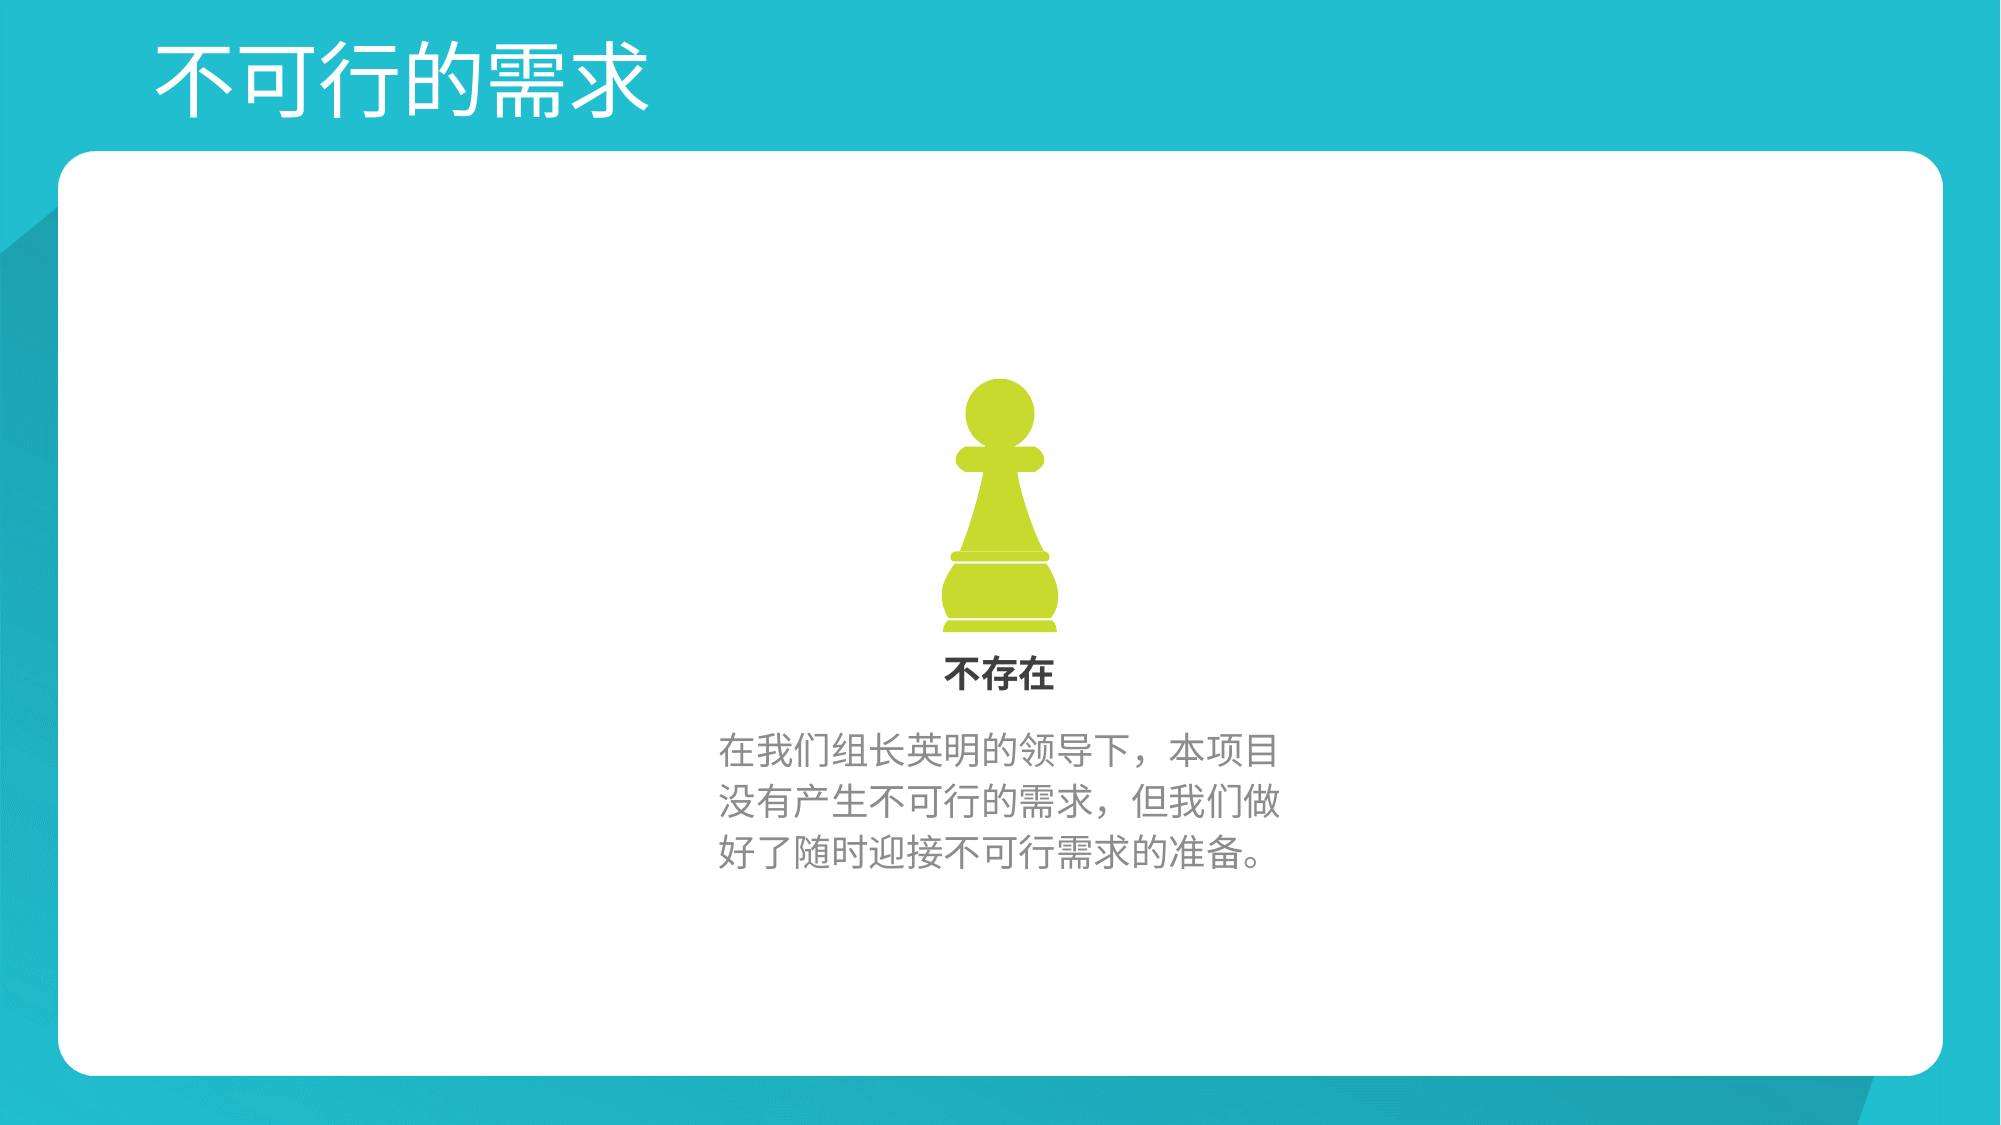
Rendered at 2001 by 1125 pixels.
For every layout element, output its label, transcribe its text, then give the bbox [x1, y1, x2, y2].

picture [0, 0, 2001, 1125]
text_box 不存在 [701, 632, 1299, 713]
text_box [940, 377, 1060, 632]
text_box 不可行的需求 [137, 26, 1863, 143]
text_box 在我们组长英明的领导下，本项目没有产生不可行的需求，但我们做好了随时迎接不可行需求的准备。 [701, 713, 1299, 884]
